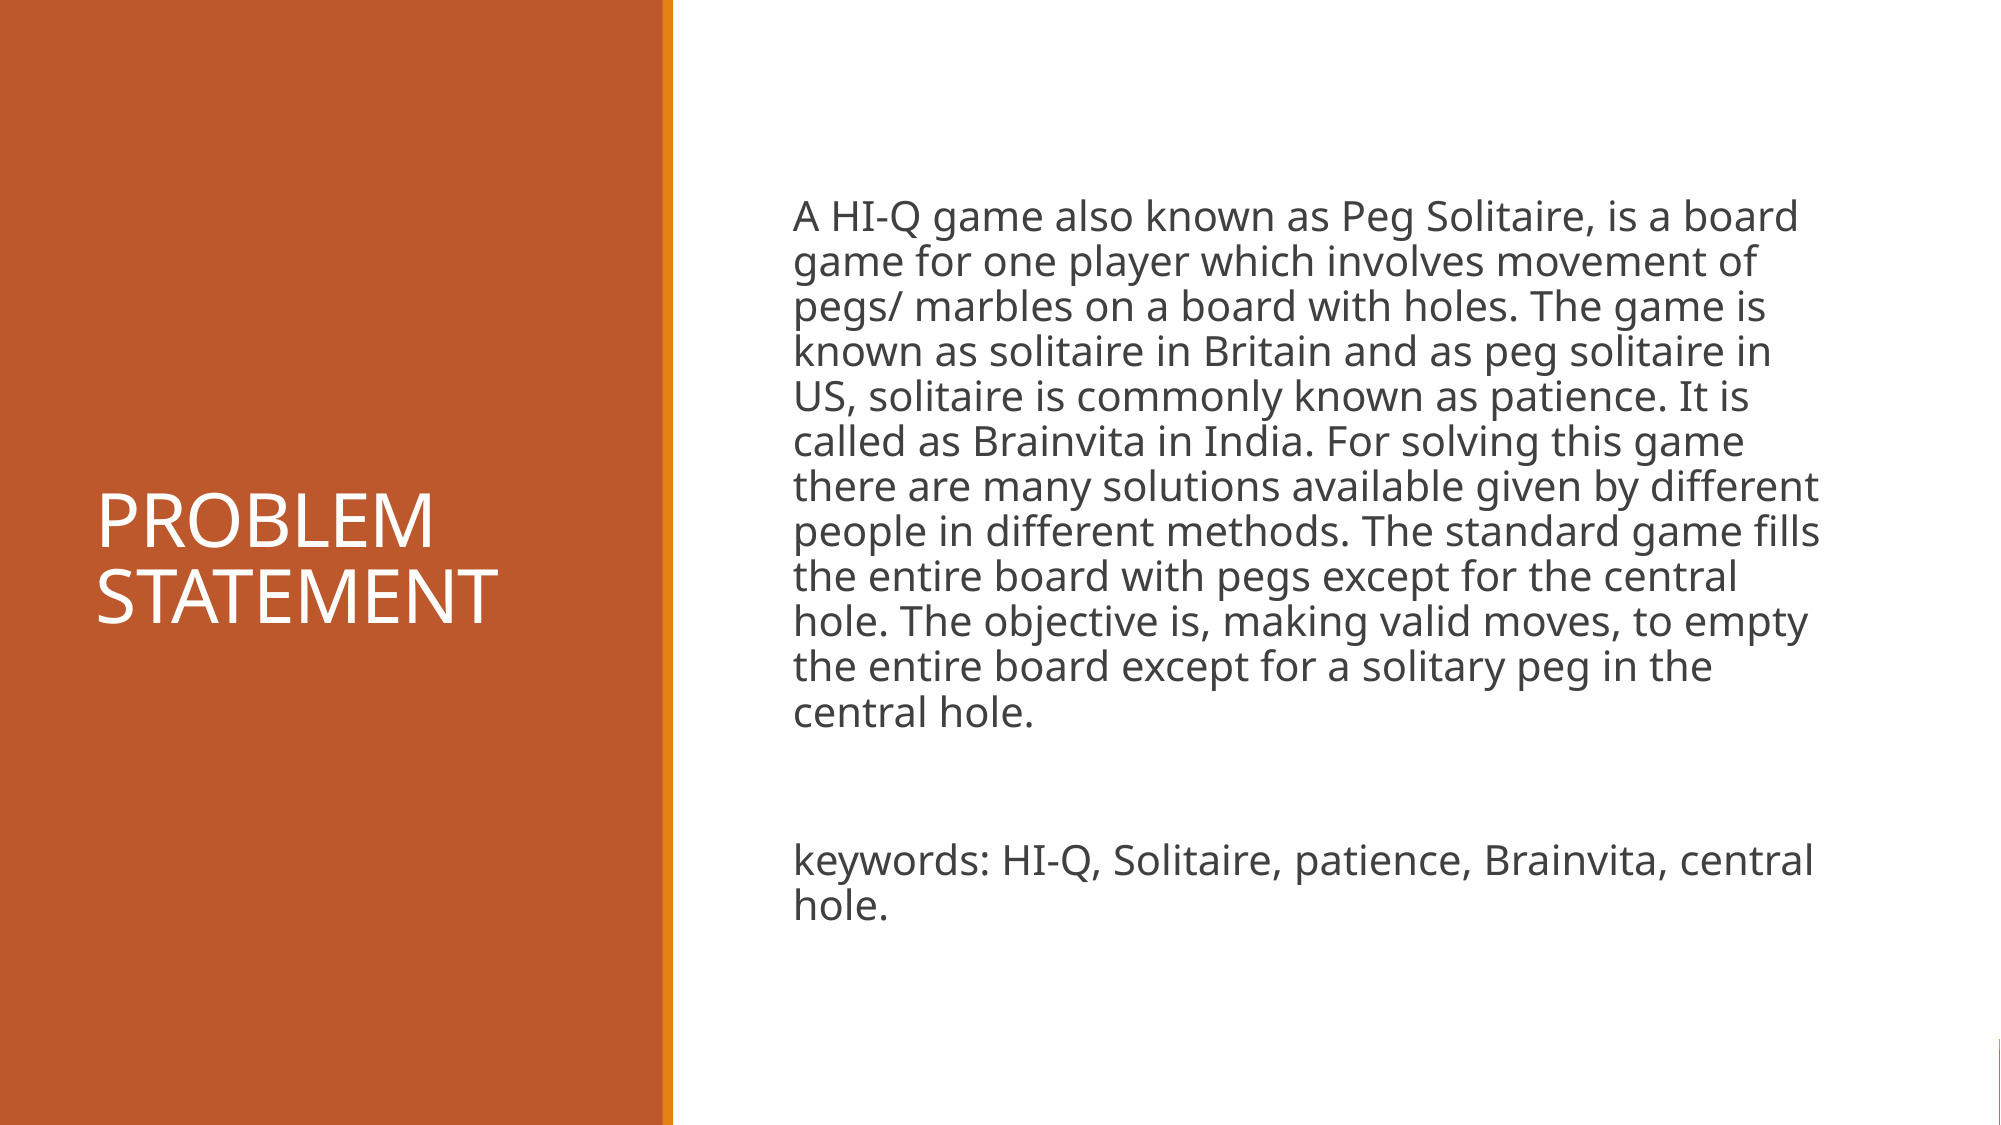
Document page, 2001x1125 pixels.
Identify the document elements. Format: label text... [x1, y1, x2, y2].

text_box [0, 0, 661, 1125]
title PROBLEM STATEMENT [80, 99, 587, 1026]
text_box [674, 0, 2000, 1125]
text_box [661, 0, 674, 1125]
list A HI-Q game also known as Peg Solitaire, is a board game for one player which involves movement of pegs/ marbles on a board with holes. The game is known as solitaire in Britain and as peg solitaire in US, solitaire is commonly known as patience. It is called as Brainvita in India. For solving this game there are many solutions available given by different people in different methods. The standard game fills the entire board with pegs except for the central hole. The objective is, making valid moves, to empty the entire board except for a solitary peg in the central hole. keywords: HI-Q, Solitaire, patience, Brainvita, central hole. [777, 99, 1830, 1026]
